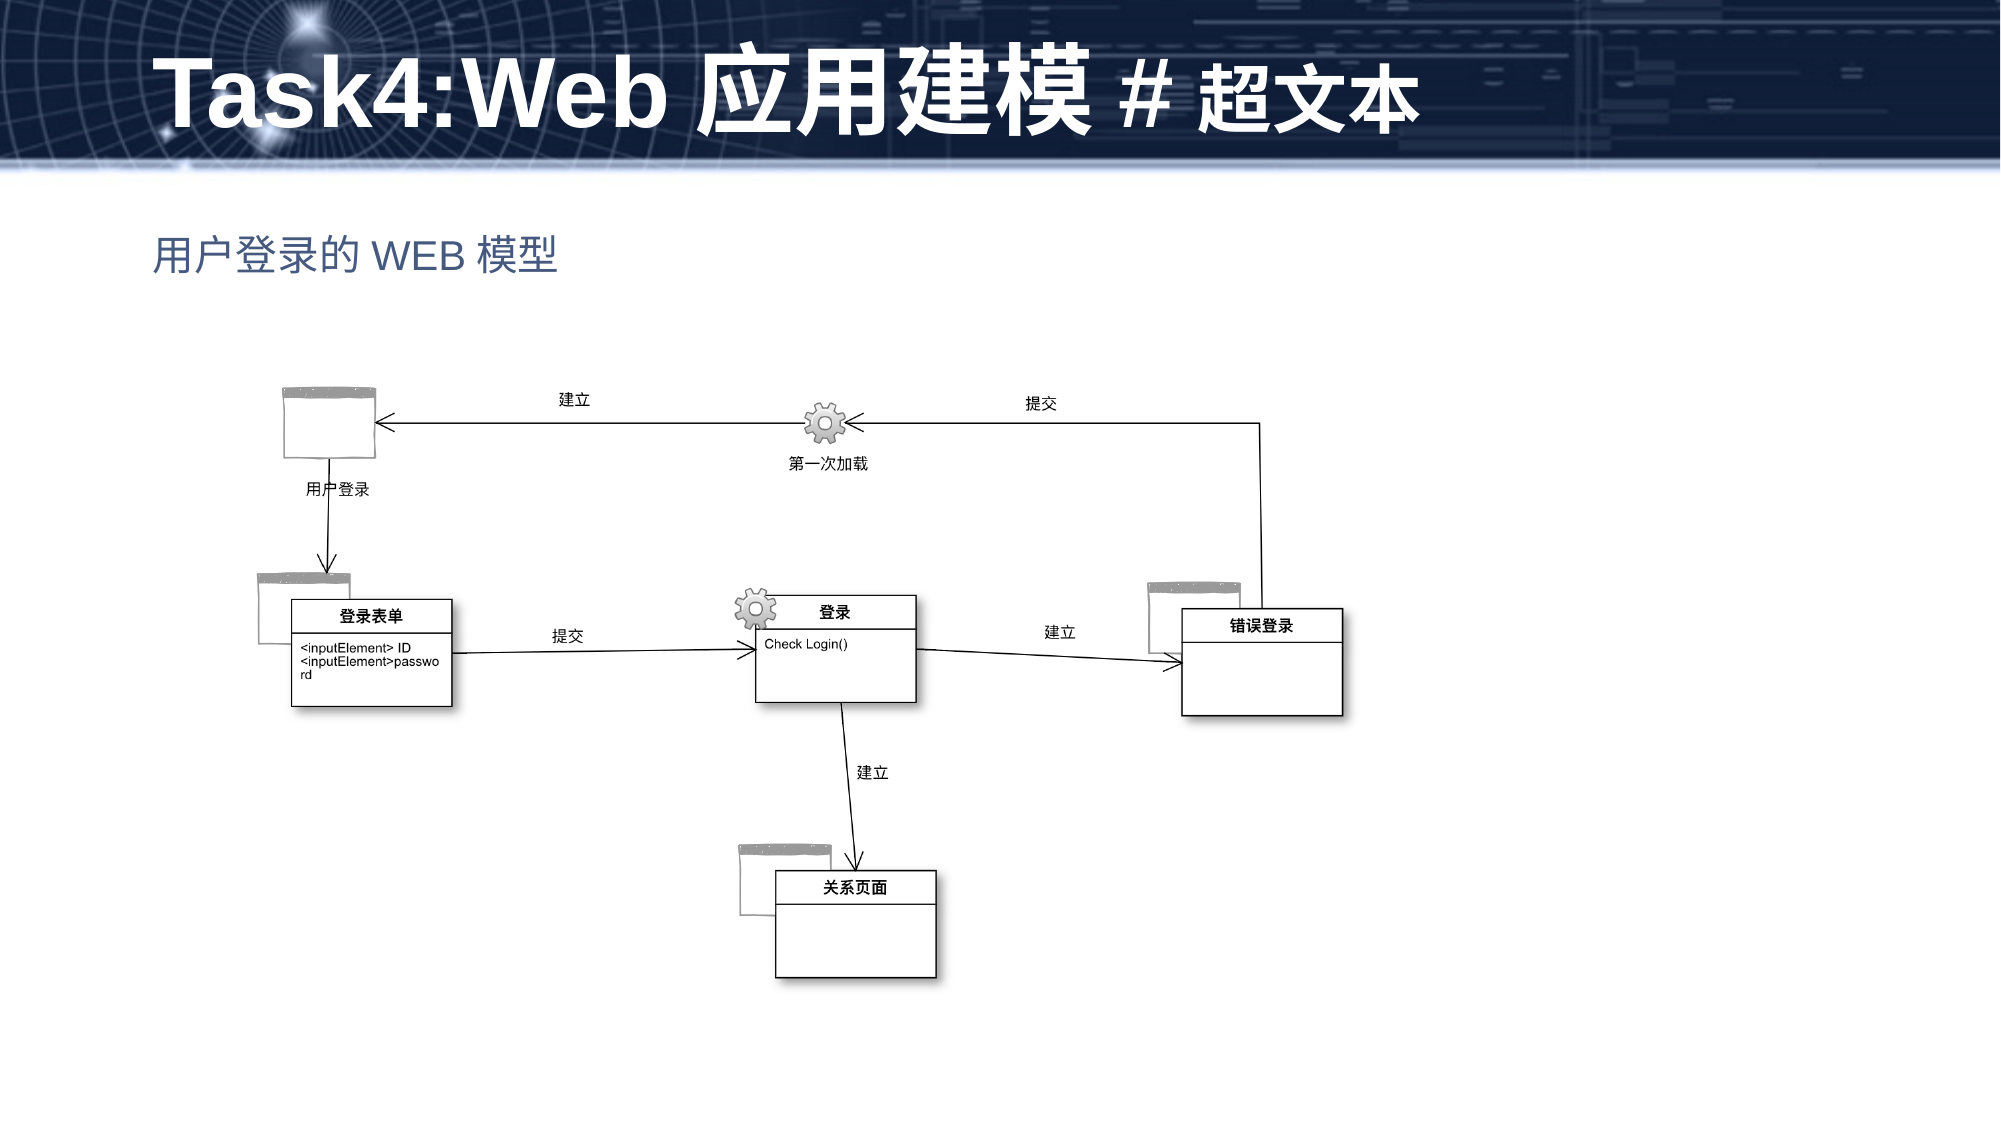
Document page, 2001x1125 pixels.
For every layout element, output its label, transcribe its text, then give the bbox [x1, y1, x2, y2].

list 用户登录的WEB模型 [137, 226, 1863, 1014]
picture [0, 0, 2001, 1125]
title Task4:Web应用建模#超文本 [137, 29, 1863, 160]
